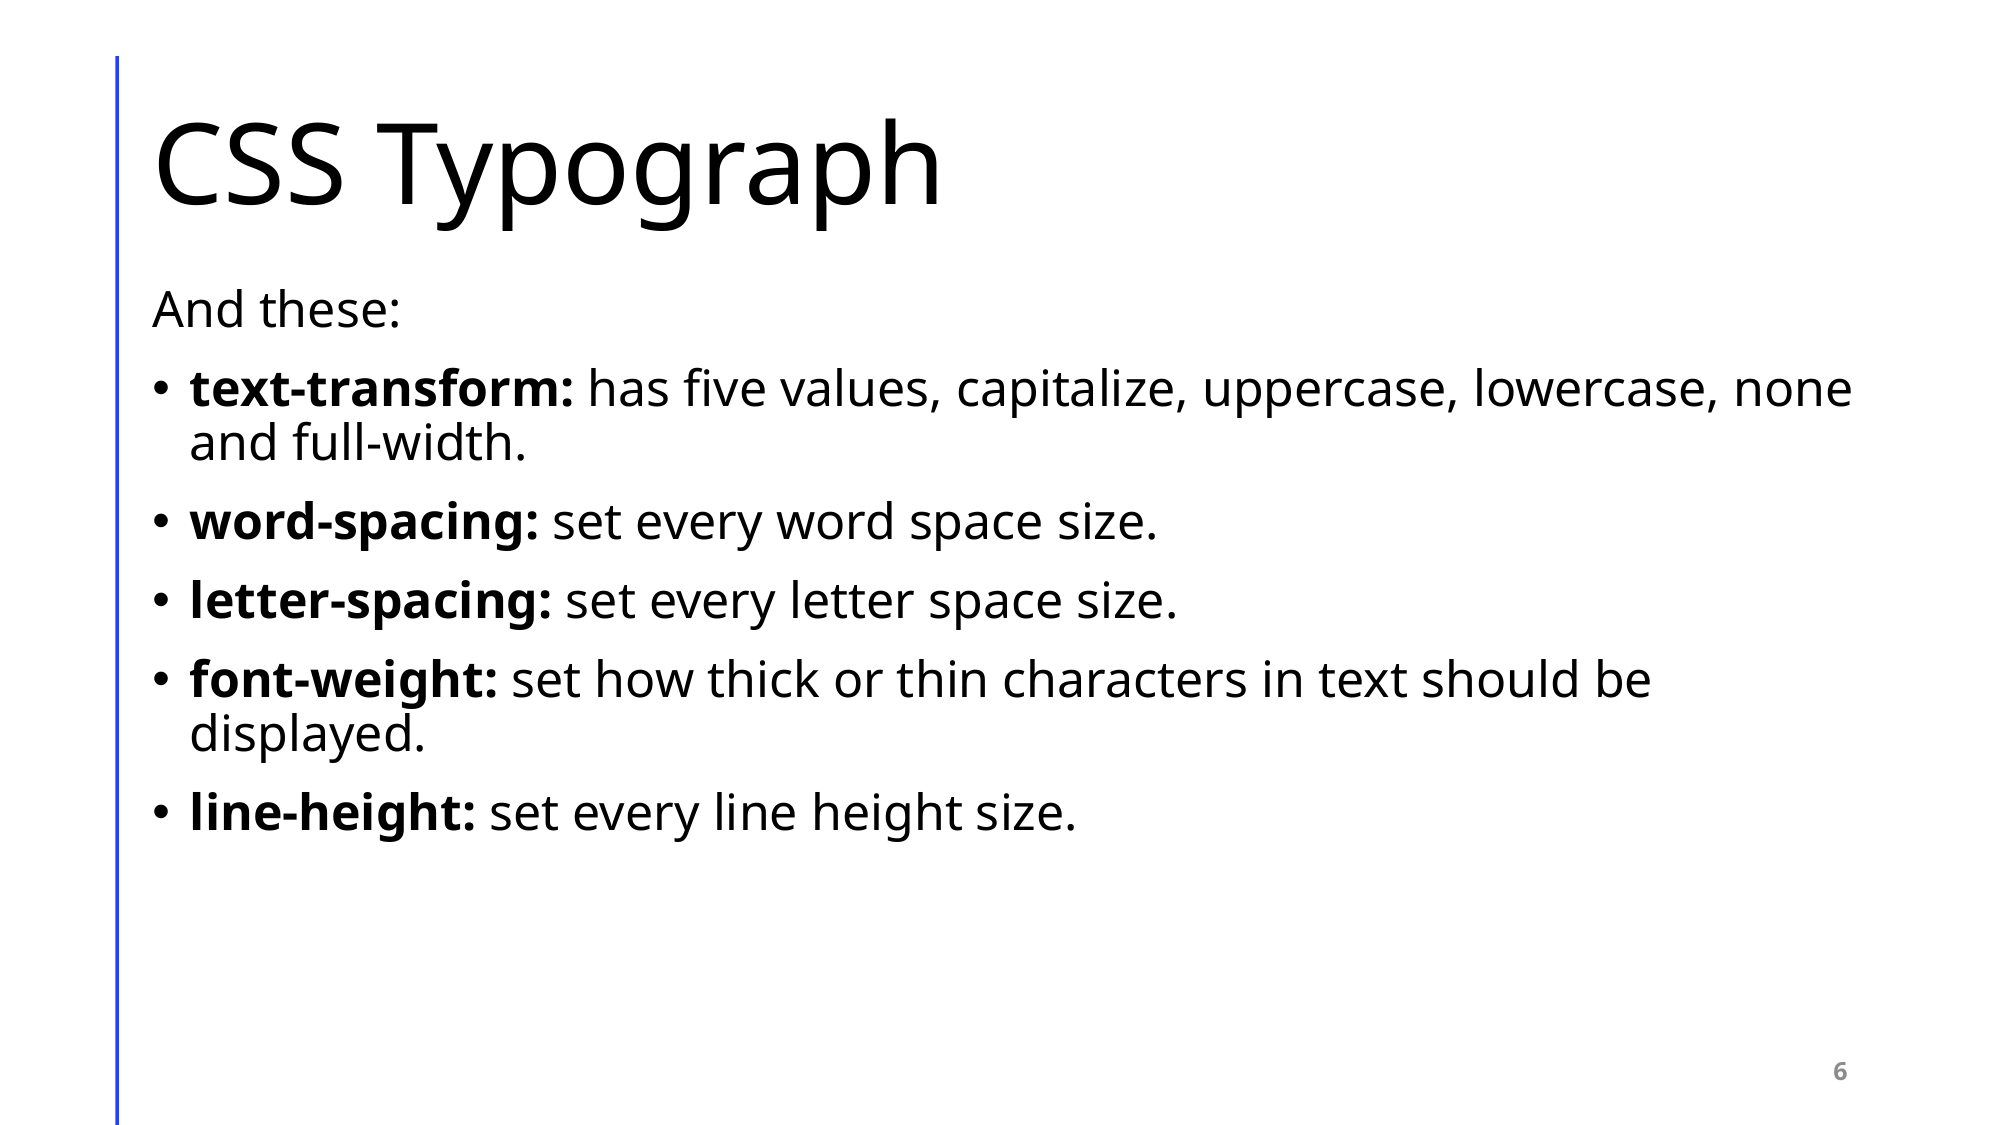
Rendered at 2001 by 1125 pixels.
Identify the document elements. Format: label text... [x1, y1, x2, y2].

text_box And these: text-transform: has five values, capitalize, uppercase, lowercase, none and full-width. word-spacing: set every word space size. letter-spacing: set every letter space size. font-weight: set how thick or thin characters in text should be displayed. line-height: set every line height size. [137, 277, 1896, 1066]
slide_number 6 [1412, 1066, 1863, 1103]
title CSS Typograph [137, 59, 1863, 277]
